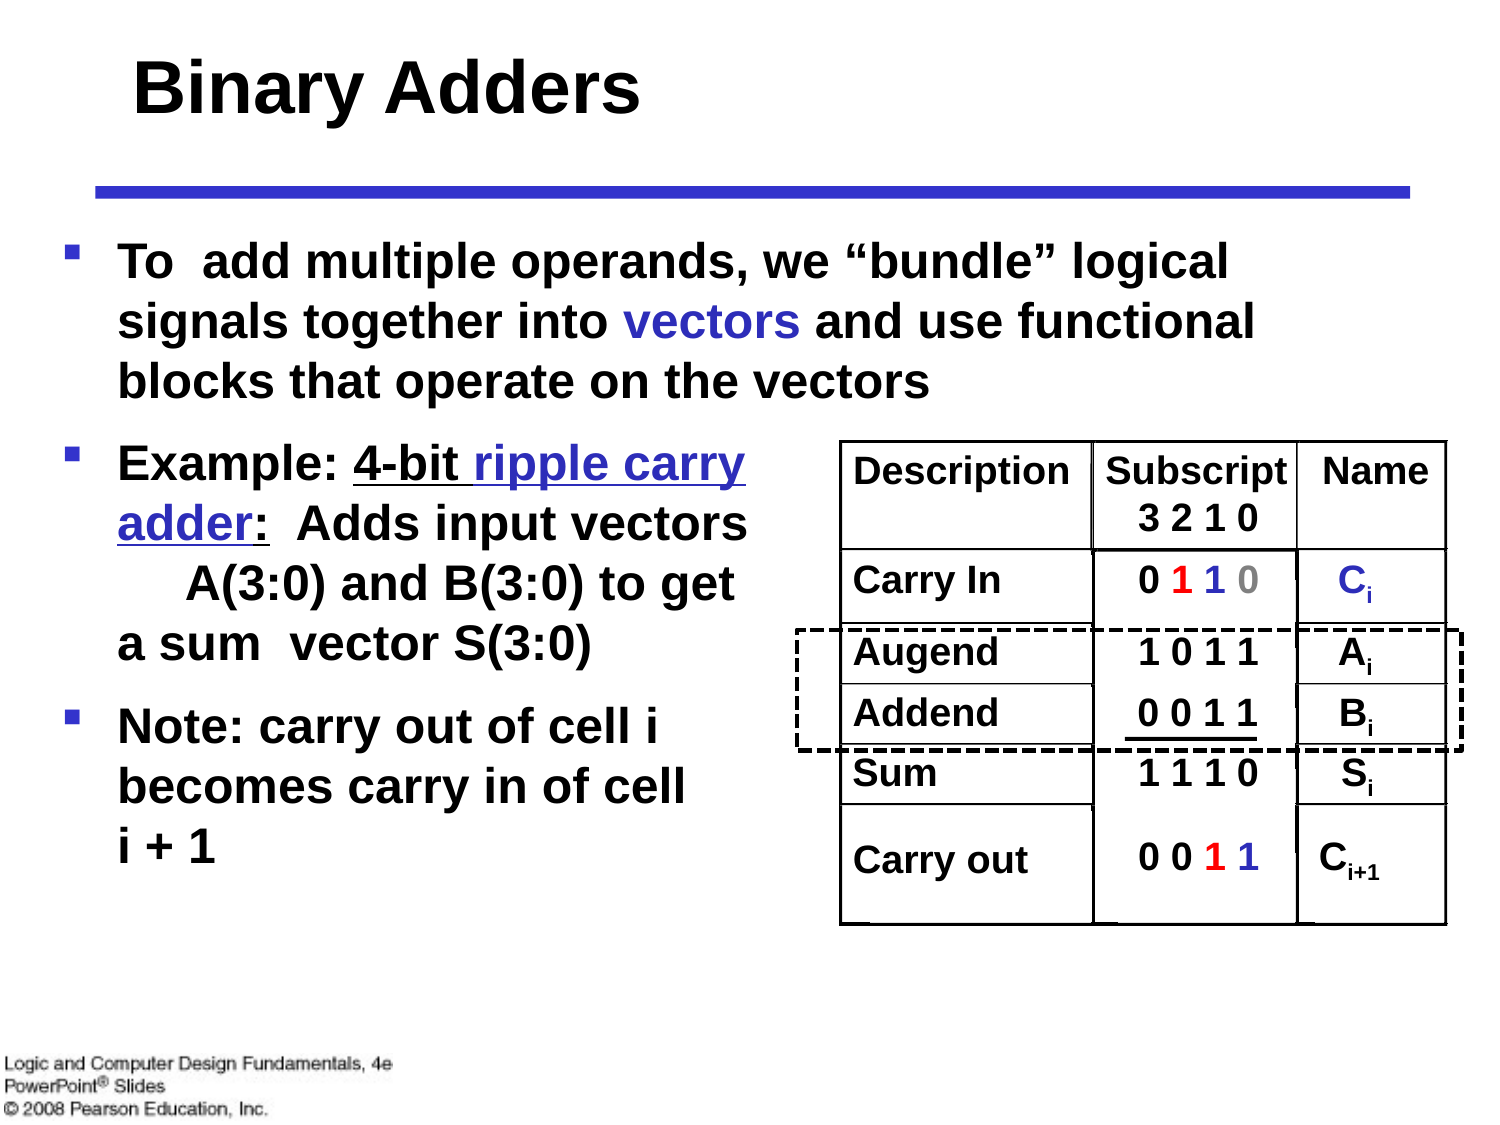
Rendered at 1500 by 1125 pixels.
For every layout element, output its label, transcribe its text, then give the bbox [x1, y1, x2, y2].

text_box [796, 629, 800, 751]
picture [4, 1053, 393, 1121]
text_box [805, 439, 1448, 953]
text_box [1452, 629, 1462, 751]
title Binary Adders [117, 0, 1393, 168]
list To add multiple operands, we “bundle” logical signals together into vectors and use functional blocks that operate on the vectors Example: 4-bit ripple carry adder: Adds input vectors A(3:0) and B(3:0) to get a sum vector S(3:0) Note: carry out of cell i becomes carry in of cell i + 1 [45, 220, 1363, 1013]
